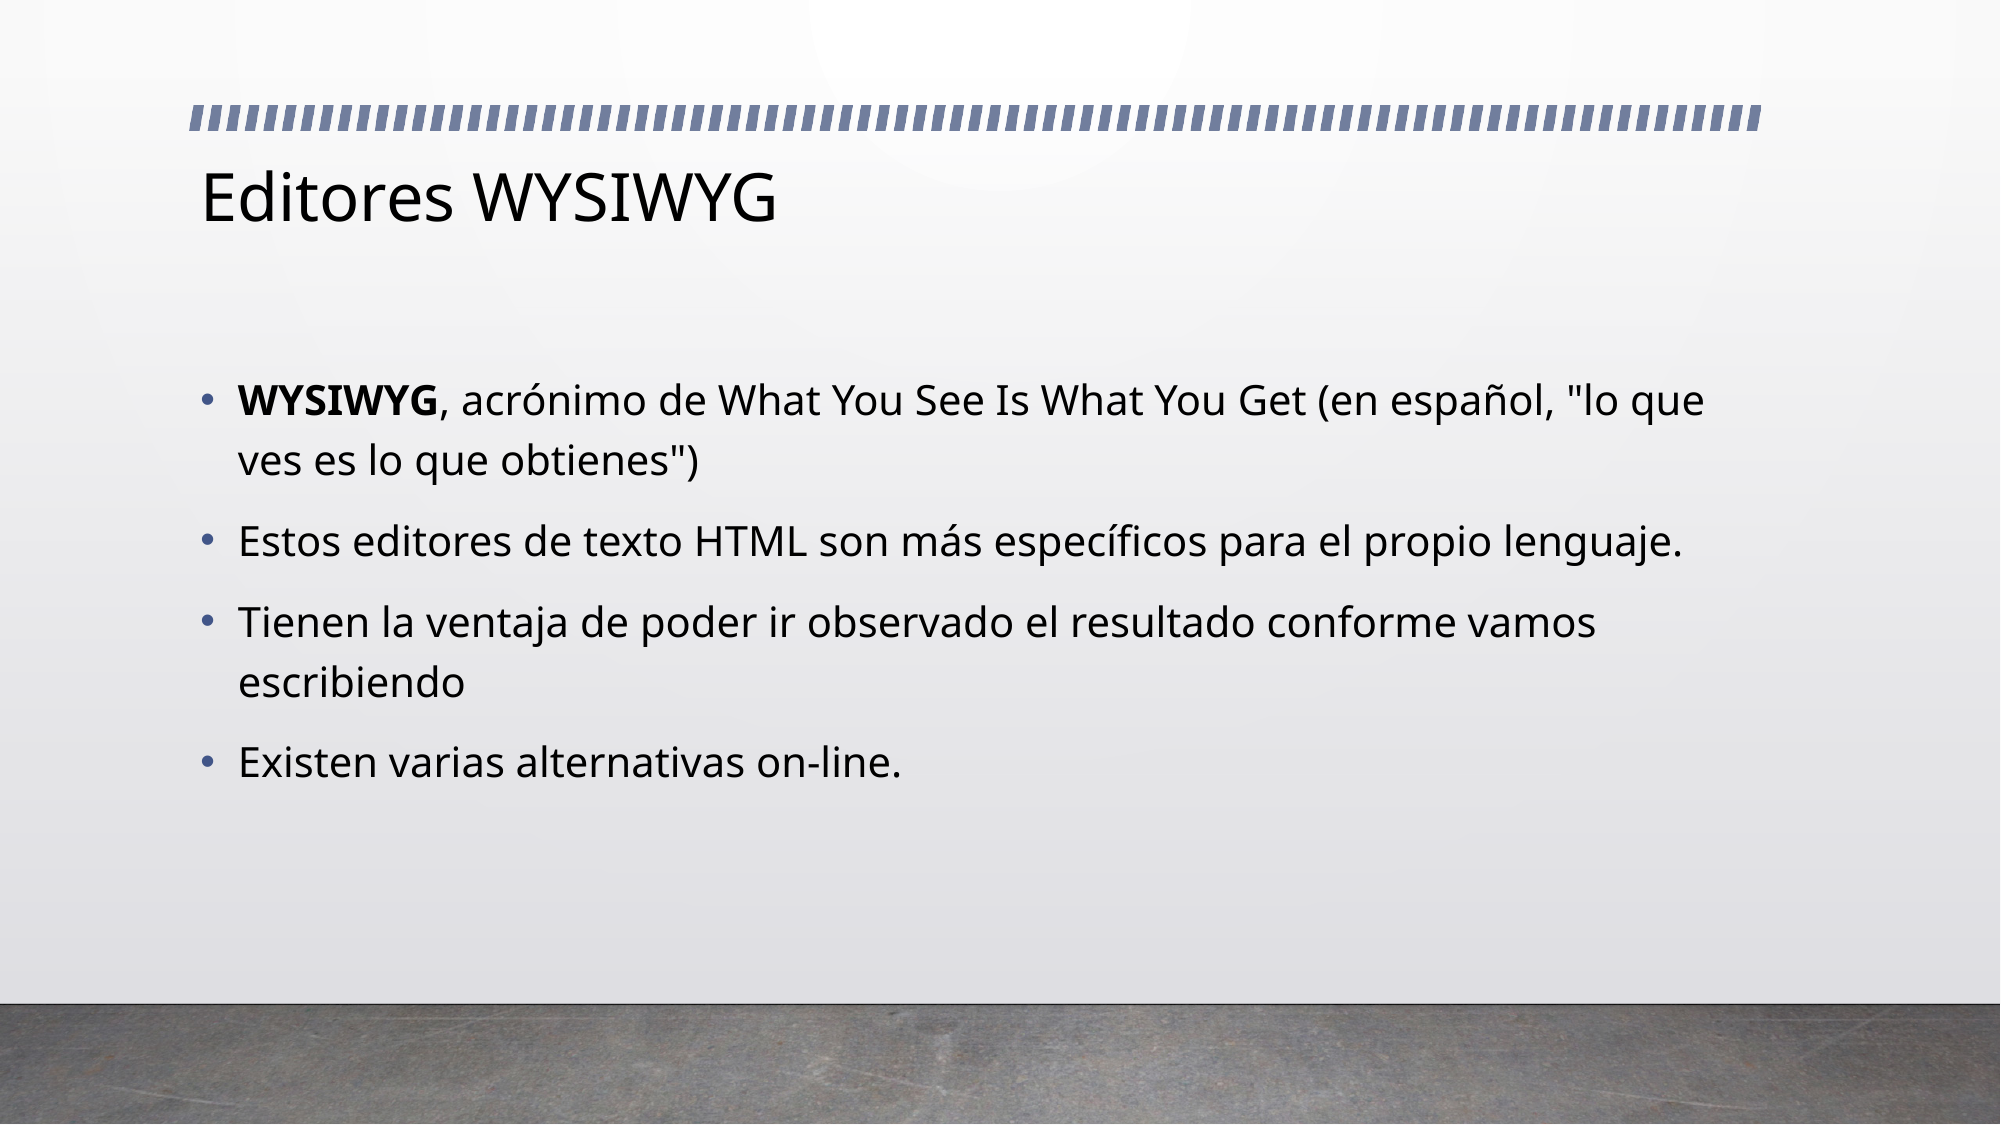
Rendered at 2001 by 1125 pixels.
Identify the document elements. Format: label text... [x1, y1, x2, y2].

title Editores WYSIWYG [185, 156, 1761, 329]
picture [0, 1004, 2000, 1124]
list WYSIWYG, acrónimo de What You See Is What You Get (en español, "lo que ves es lo que obtienes") Estos editores de texto HTML son más específicos para el propio lenguaje. Tienen la ventaja de poder ir observado el resultado conforme vamos escribiendo Existen varias alternativas on-line. [185, 356, 1761, 897]
